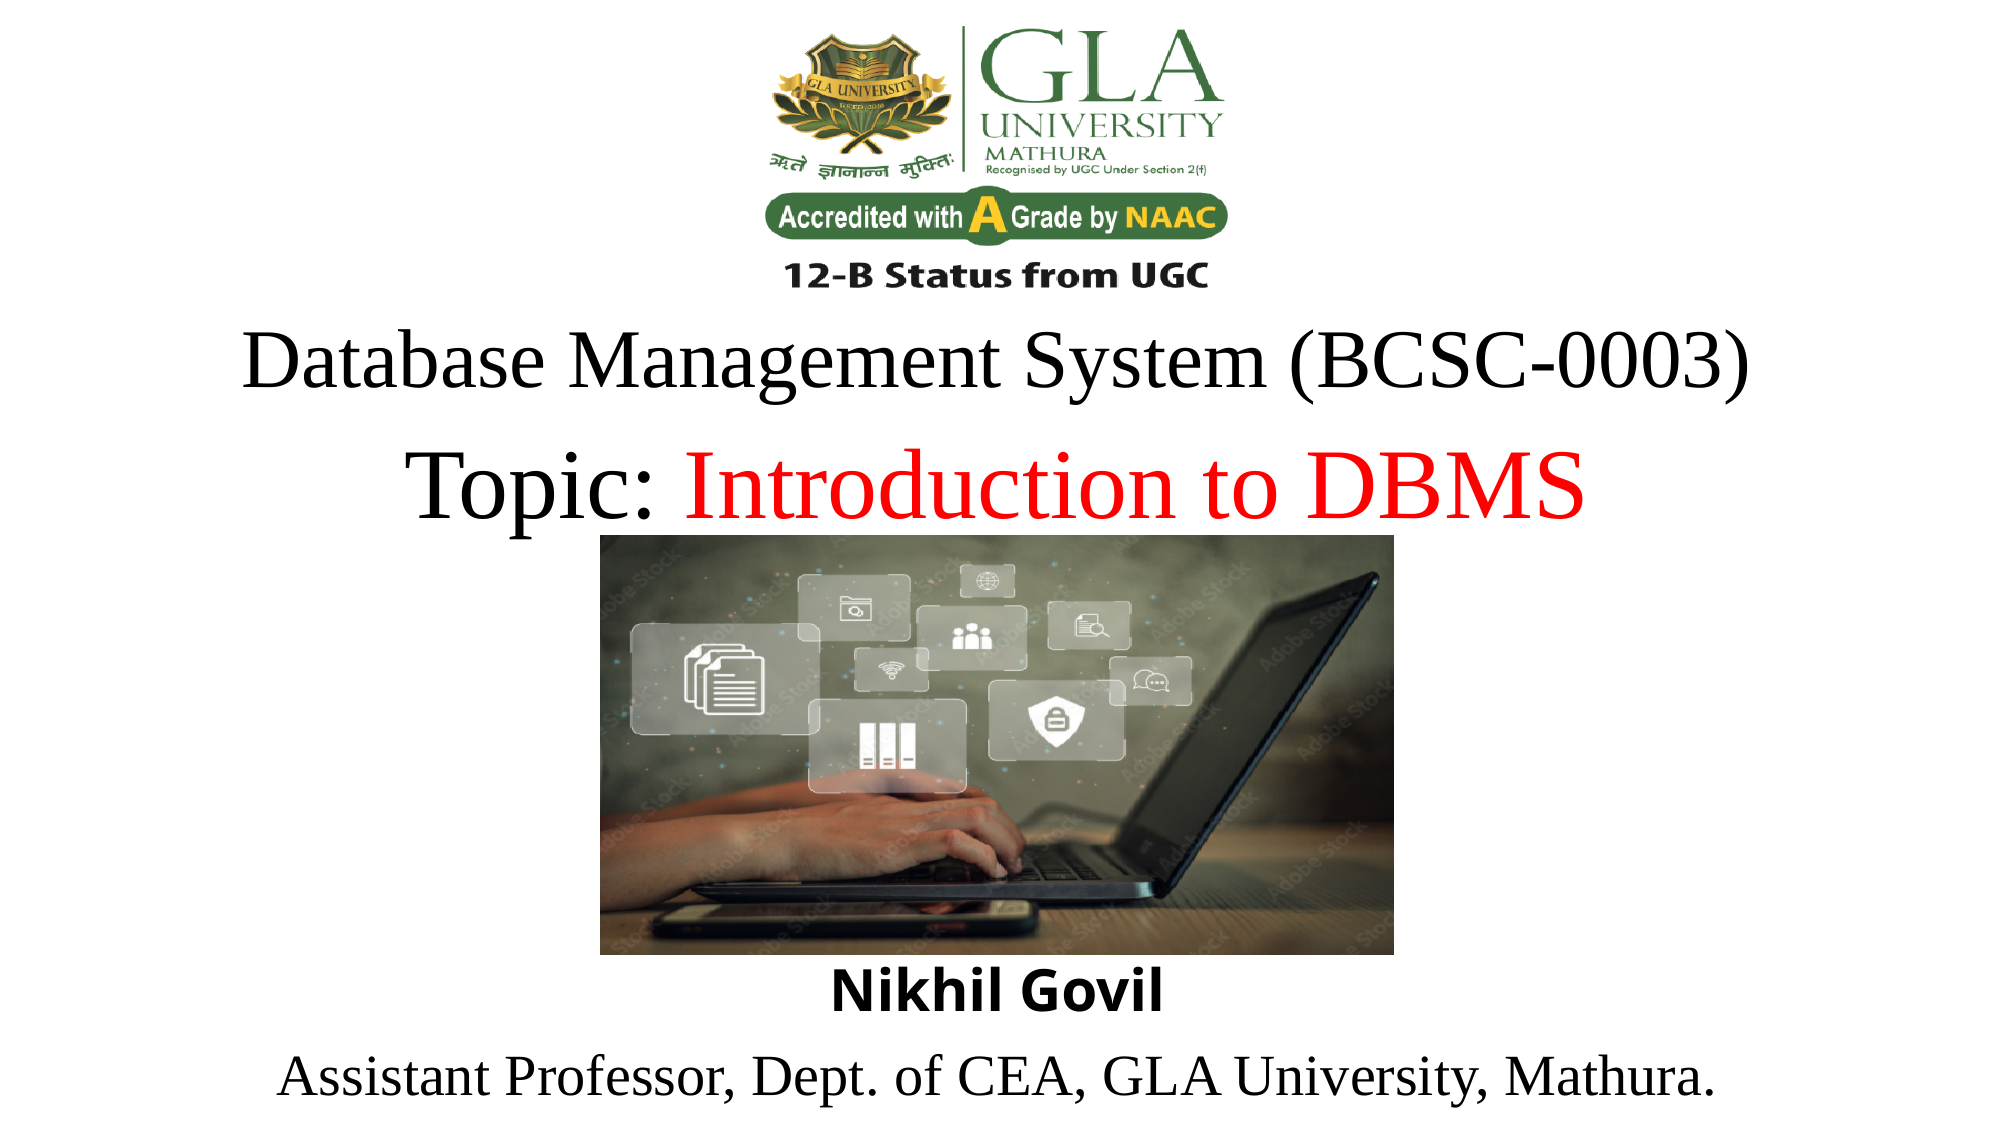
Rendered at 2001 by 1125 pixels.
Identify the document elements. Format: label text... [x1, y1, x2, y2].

text_box Database Management System (BCSC-0003) [94, 308, 1900, 423]
picture [753, 16, 1241, 297]
picture [600, 535, 1394, 955]
text_box Nikhil Govil Assistant Professor, Dept. of CEA, GLA University, Mathura. [247, 954, 1748, 1106]
subtitle Topic: Introduction to DBMS [64, 425, 1930, 543]
